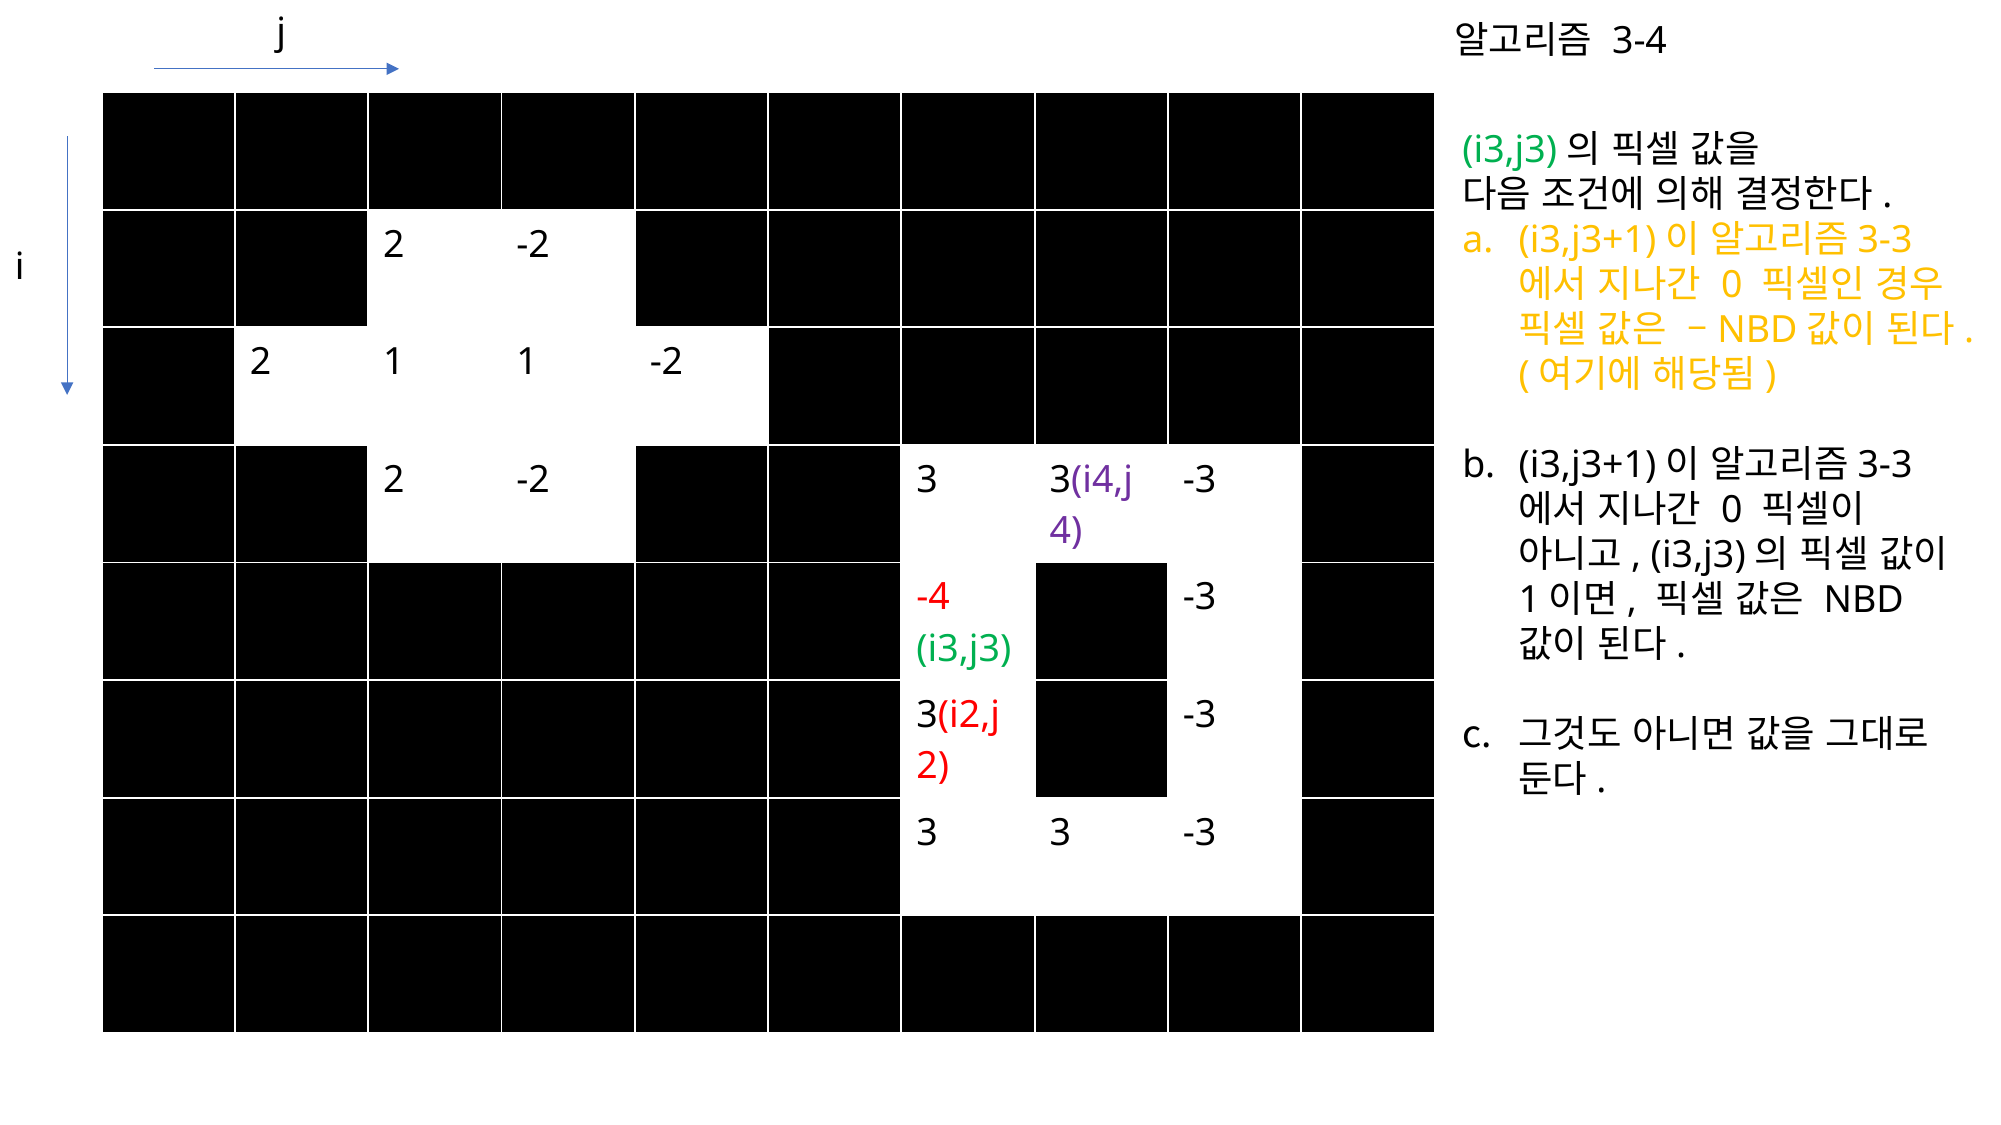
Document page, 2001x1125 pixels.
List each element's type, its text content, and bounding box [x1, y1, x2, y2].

table_cell [636, 211, 767, 326]
table_cell [1302, 211, 1434, 326]
table_cell [769, 681, 900, 797]
table_cell [1169, 328, 1300, 444]
table_cell [1036, 916, 1167, 1032]
table_header [1169, 93, 1300, 209]
table_cell -2 [502, 446, 634, 562]
table_header [236, 93, 367, 209]
table_cell [369, 563, 501, 679]
table_cell -3 [1169, 681, 1300, 797]
table_cell 2 [369, 446, 501, 562]
table_cell [1302, 799, 1434, 914]
table_cell [103, 211, 234, 326]
table_cell [103, 799, 234, 914]
table_header [769, 93, 900, 209]
table_cell [103, 563, 234, 679]
table_cell [502, 799, 634, 914]
table_cell 3 [902, 799, 1034, 914]
table_cell [1302, 681, 1434, 797]
table_cell [369, 799, 501, 914]
table_cell [236, 916, 367, 1032]
table_cell [769, 916, 900, 1032]
table_header [502, 93, 634, 209]
table_cell -2 [502, 211, 634, 326]
table_cell -3 [1169, 799, 1300, 914]
table_cell [1302, 446, 1434, 562]
table_cell [636, 799, 767, 914]
table_cell [1036, 211, 1167, 326]
table_cell -4 (i3,j3) [902, 563, 1034, 679]
table_cell [1036, 681, 1167, 797]
table_header [1036, 93, 1167, 209]
table_cell [636, 563, 767, 679]
table_cell [236, 446, 367, 562]
table_cell [103, 681, 234, 797]
table_cell [769, 563, 900, 679]
text_box j [261, 0, 319, 60]
table_cell [103, 446, 234, 562]
table_cell [1169, 211, 1300, 326]
table_cell [1036, 328, 1167, 444]
table_cell [769, 211, 900, 326]
table_cell 1 [502, 328, 634, 444]
table_cell [636, 446, 767, 562]
table_cell [636, 681, 767, 797]
table_cell -2 [636, 328, 767, 444]
table_header [636, 93, 767, 209]
text_box (i3,j3)의 픽셀 값을 다음 조건에 의해 결정한다. (i3,j3+1)이 알고리즘3-3에서 지나간 0 픽셀인 경우 픽셀 값은 –NBD값이 된다. (여기에 해당됨) (i3,j3+1)이 알고리즘3-3에서 지나간 0 픽셀이 아니고, (i3,j3)의 픽셀 값이 1이면, 픽셀 값은 NBD값이 된다. 그것도 아니면 값을 그대로 둔다. [1447, 117, 1990, 808]
table_cell [1036, 563, 1167, 679]
table_cell 3(i4,j4) [1036, 446, 1167, 562]
table_cell [236, 681, 367, 797]
table_cell [103, 328, 234, 444]
table_cell [902, 916, 1034, 1032]
table_cell [369, 916, 501, 1032]
table_header [369, 93, 501, 209]
text_box i [0, 235, 48, 295]
table_header [103, 93, 234, 209]
table_cell [502, 681, 634, 797]
table_cell [769, 328, 900, 444]
text_box 알고리즘 3-4 [1439, 8, 1683, 68]
table_cell [902, 328, 1034, 444]
table_cell [769, 446, 900, 562]
table_cell [902, 211, 1034, 326]
table_header [1302, 93, 1434, 209]
table_cell 1 [369, 328, 501, 444]
table_cell -3 [1169, 563, 1300, 679]
table_cell [636, 916, 767, 1032]
table_cell 2 [236, 328, 367, 444]
table_cell [236, 563, 367, 679]
table_header [902, 93, 1034, 209]
table_cell [369, 681, 501, 797]
table_cell 2 [369, 211, 501, 326]
table_cell 3 [902, 446, 1034, 562]
table_cell [769, 799, 900, 914]
table_cell 3(i2,j2) [902, 681, 1034, 797]
table_cell [1169, 916, 1300, 1032]
table_cell [502, 563, 634, 679]
table_cell [103, 916, 234, 1032]
table_cell [1302, 563, 1434, 679]
table_cell -3 [1169, 446, 1300, 562]
table_cell [236, 799, 367, 914]
table_cell [1302, 916, 1434, 1032]
table_cell 3 [1036, 799, 1167, 914]
table_cell [236, 211, 367, 326]
table_cell [502, 916, 634, 1032]
table_cell [1302, 328, 1434, 444]
